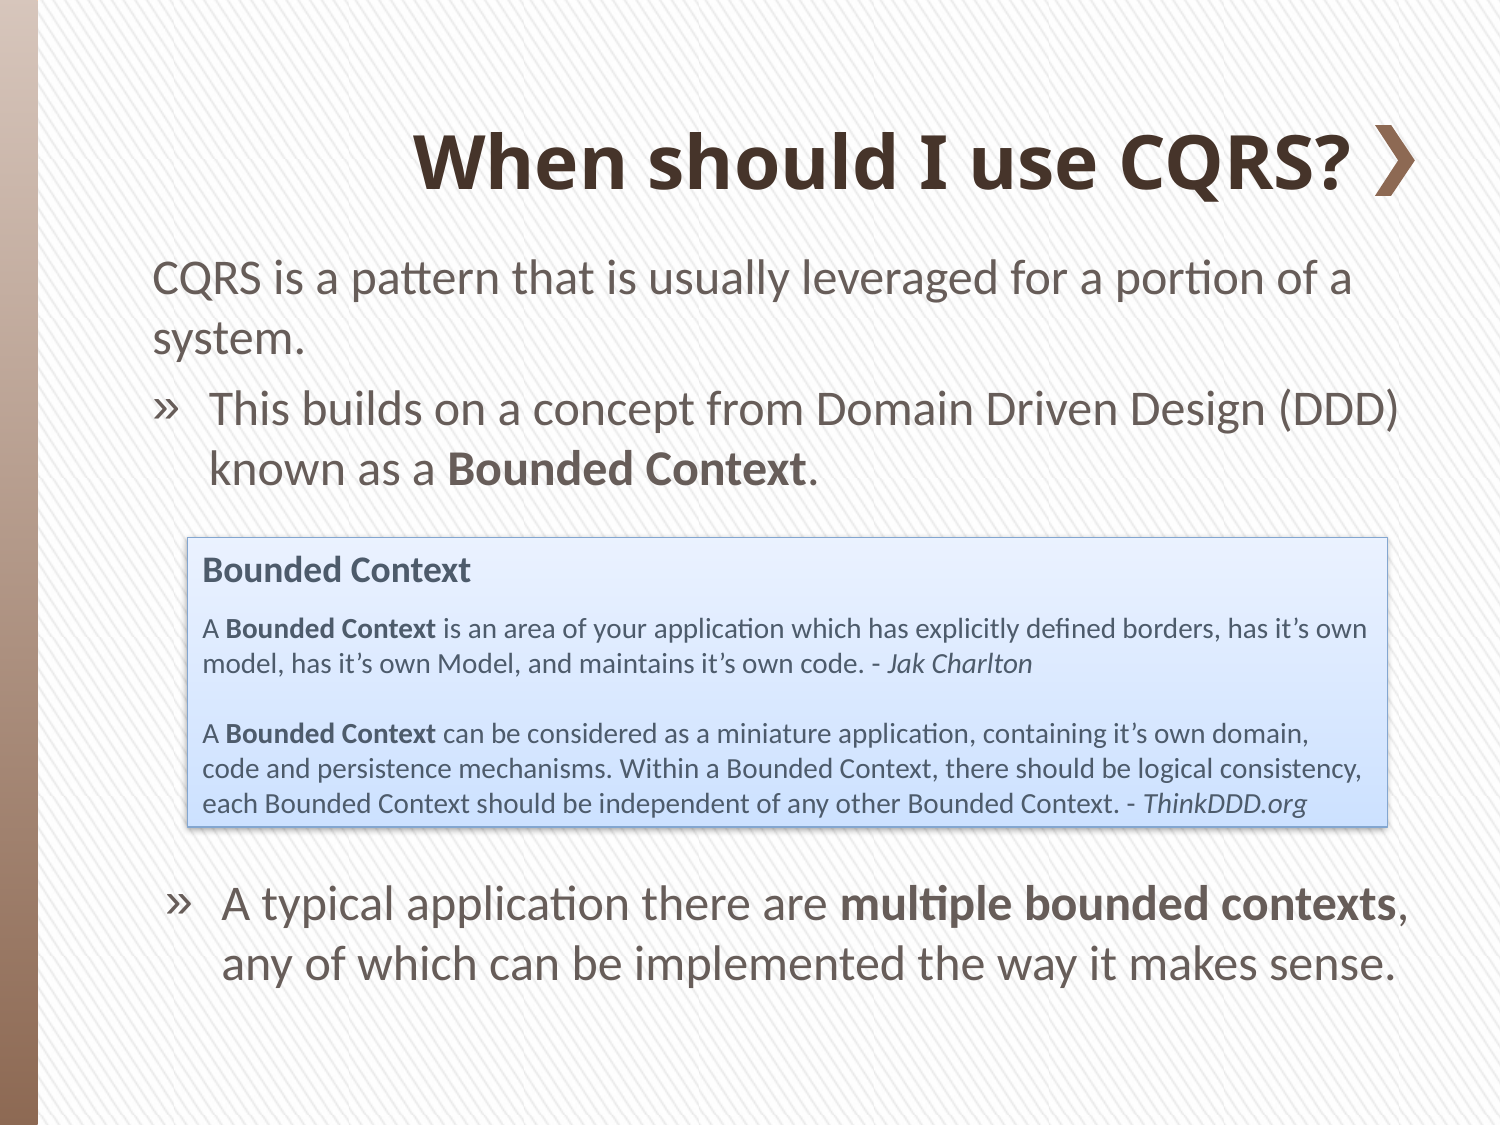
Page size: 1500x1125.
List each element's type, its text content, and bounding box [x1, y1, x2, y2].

list CQRS is a pattern that is usually leveraged for a portion of a system. This builds on a concept from Domain Driven Design (DDD) known as a Bounded Context. [137, 237, 1425, 550]
text_box Bounded Context A Bounded Context is an area of your application which has explicitly defined borders, has it’s own model, has it’s own Model, and maintains it’s own code. - Jak Charlton A Bounded Context can be considered as a miniature application, containing it’s own domain, code and persistence mechanisms. Within a Bounded Context, there should be logical consistency, each Bounded Context should be independent of any other Bounded Context. - ThinkDDD.org [187, 537, 1388, 828]
title When should I use CQRS? [191, 24, 1367, 213]
text_box A typical application there are multiple bounded contexts, any of which can be implemented the way it makes sense. [150, 862, 1450, 1050]
